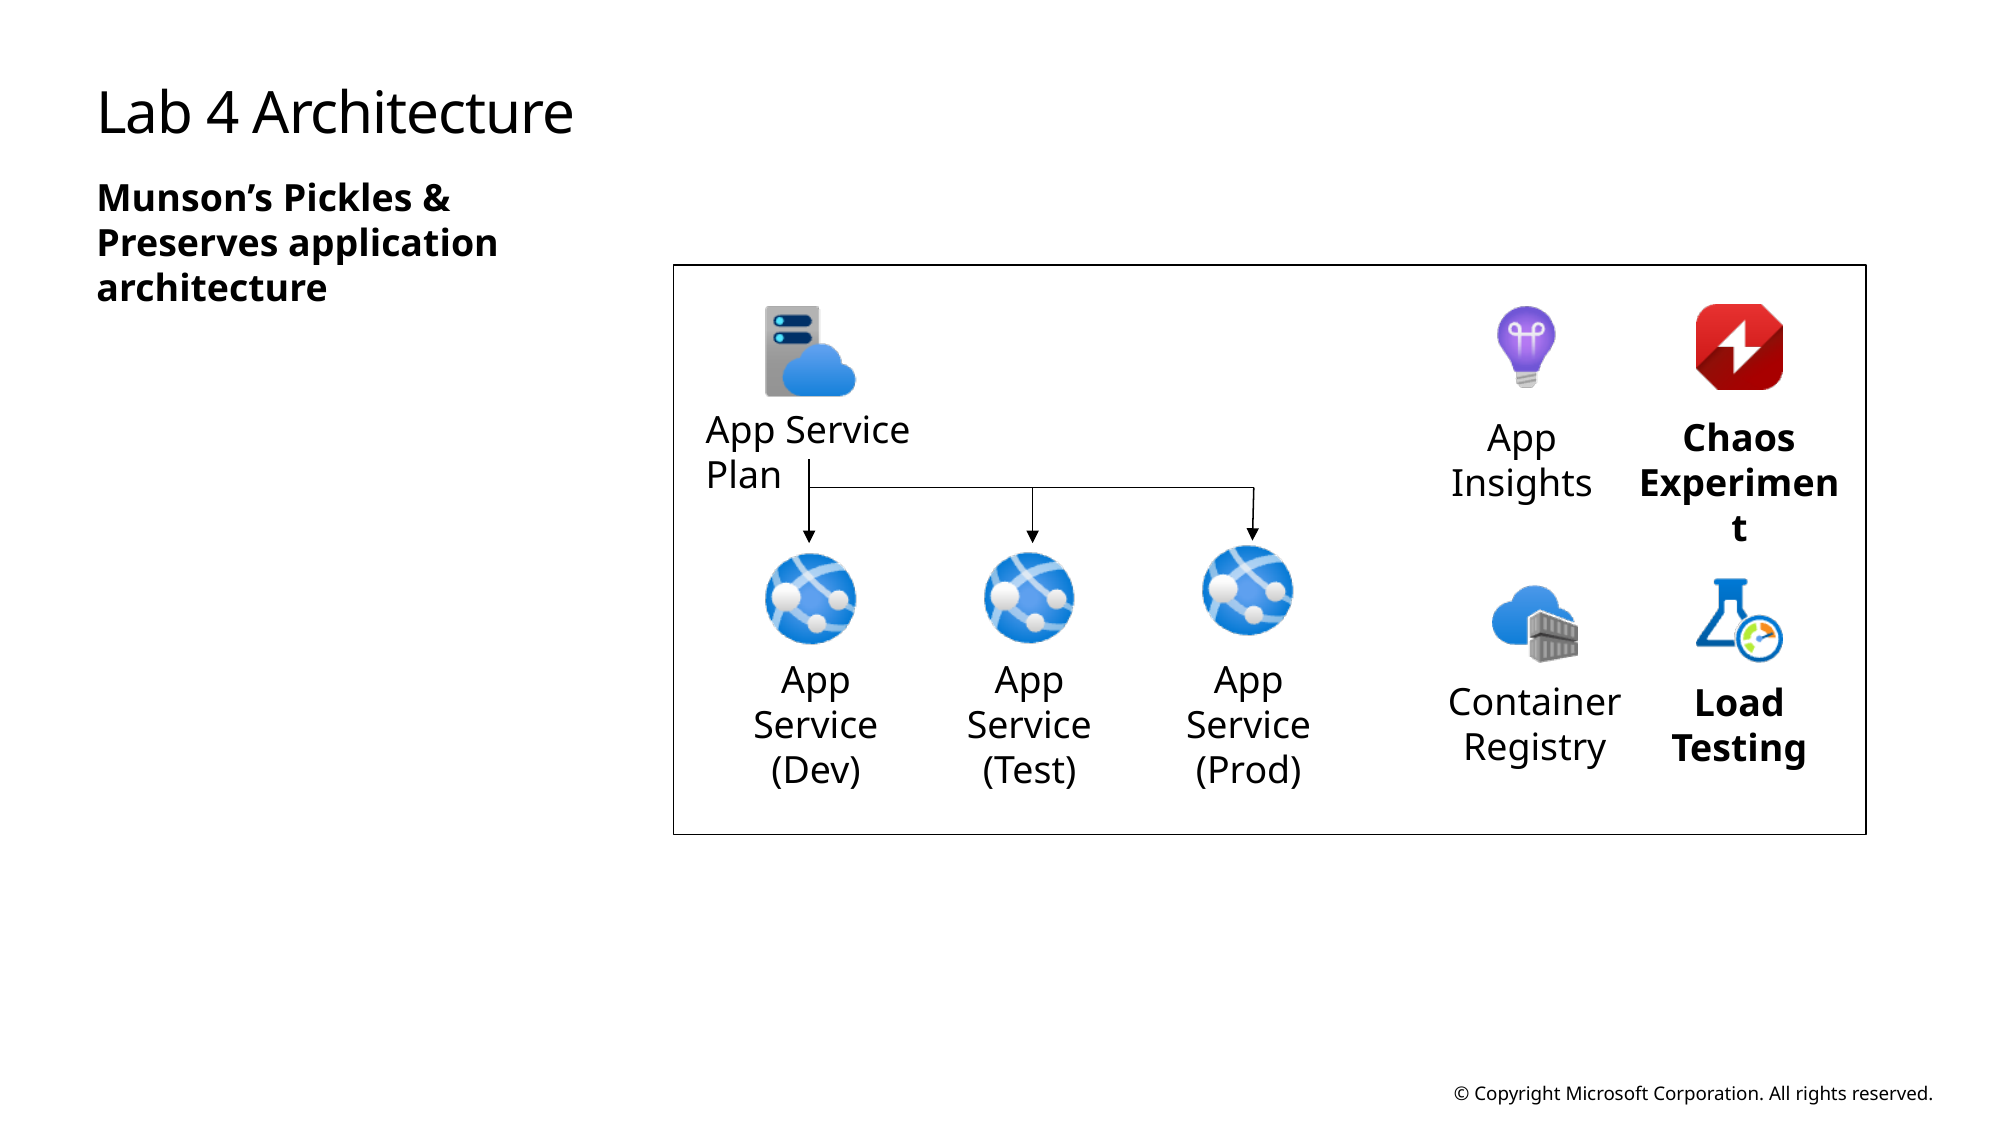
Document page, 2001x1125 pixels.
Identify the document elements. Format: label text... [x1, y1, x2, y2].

picture [1696, 303, 1783, 390]
picture [981, 550, 1078, 646]
text_box Munson’s Pickles & Preserves application architecture [96, 173, 547, 309]
picture [763, 303, 859, 400]
text_box [673, 264, 1867, 835]
picture [1200, 542, 1296, 639]
text_box App Service (Test) [912, 649, 1132, 799]
picture [763, 551, 859, 647]
text_box Chaos Experiment [1622, 407, 1856, 557]
text_box Container Registry [1418, 670, 1652, 776]
text_box App Service (Prod) [1132, 649, 1366, 799]
picture [1696, 577, 1783, 664]
text_box App Service Plan [690, 398, 1000, 504]
picture [1483, 303, 1570, 390]
text_box App Service (Dev) [699, 649, 912, 799]
text_box App Insights [1405, 406, 1639, 512]
picture [1491, 578, 1578, 665]
text_box Load Testing [1622, 671, 1856, 777]
title Lab 4 Architecture [96, 75, 1904, 146]
